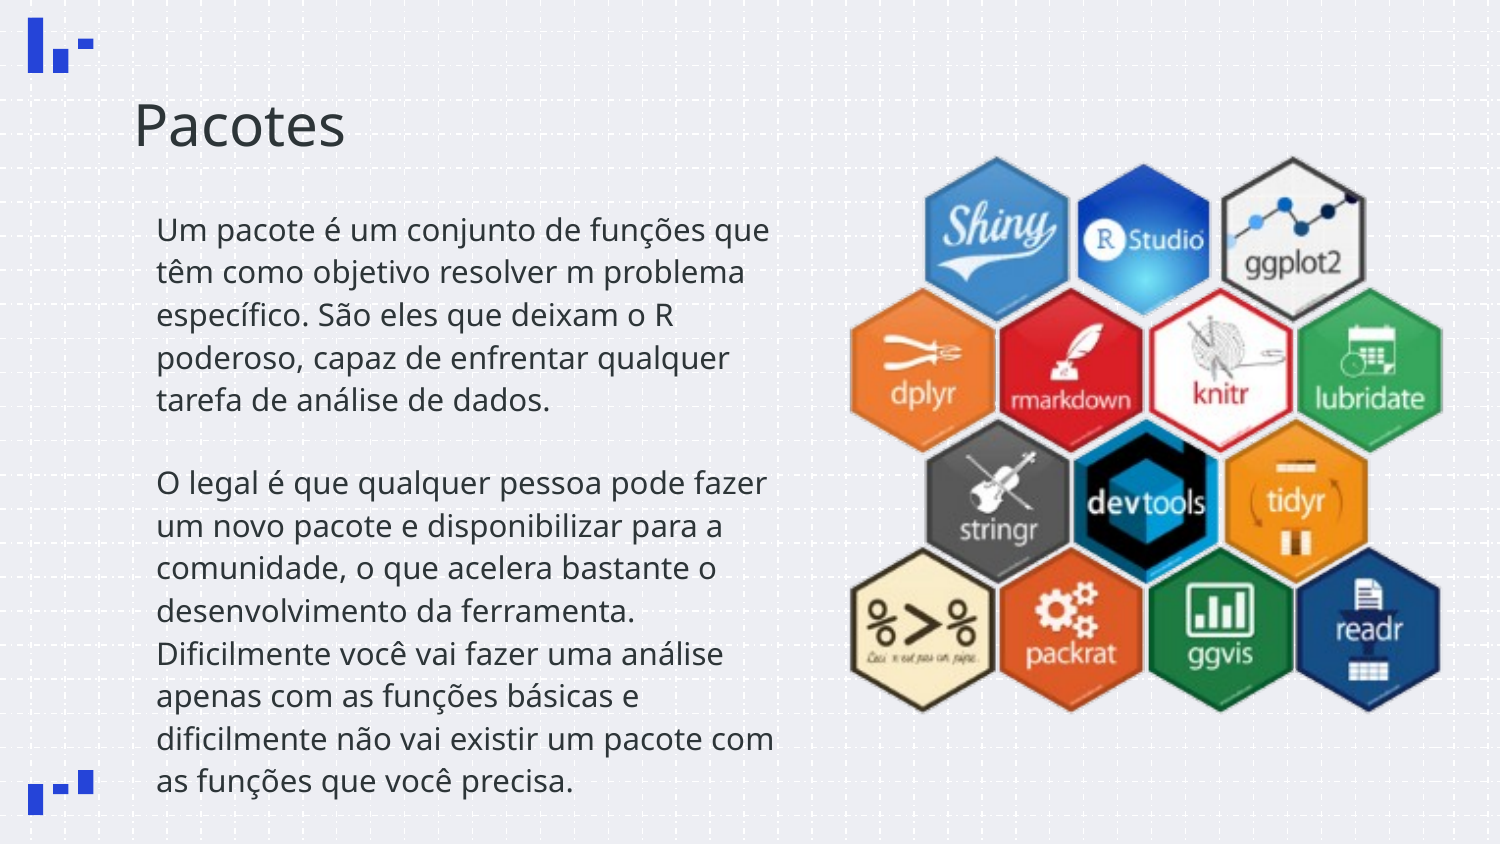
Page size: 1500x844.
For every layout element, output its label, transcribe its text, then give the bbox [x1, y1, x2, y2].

title Pacotes [118, 72, 801, 182]
picture [838, 135, 1452, 729]
subtitle Um pacote é um conjunto de funções que têm como objetivo resolver m problema específico. São eles que deixam o R poderoso, capaz de enfrentar qualquer tarefa de análise de dados. O legal é que qualquer pessoa pode fazer um novo pacote e disponibilizar para a comunidade, o que acelera bastante o desenvolvimento da ferramenta. Dificilmente você vai fazer uma análise apenas com as funções básicas e dificilmente não vai existir um pacote com as funções que você precisa. [118, 189, 826, 768]
